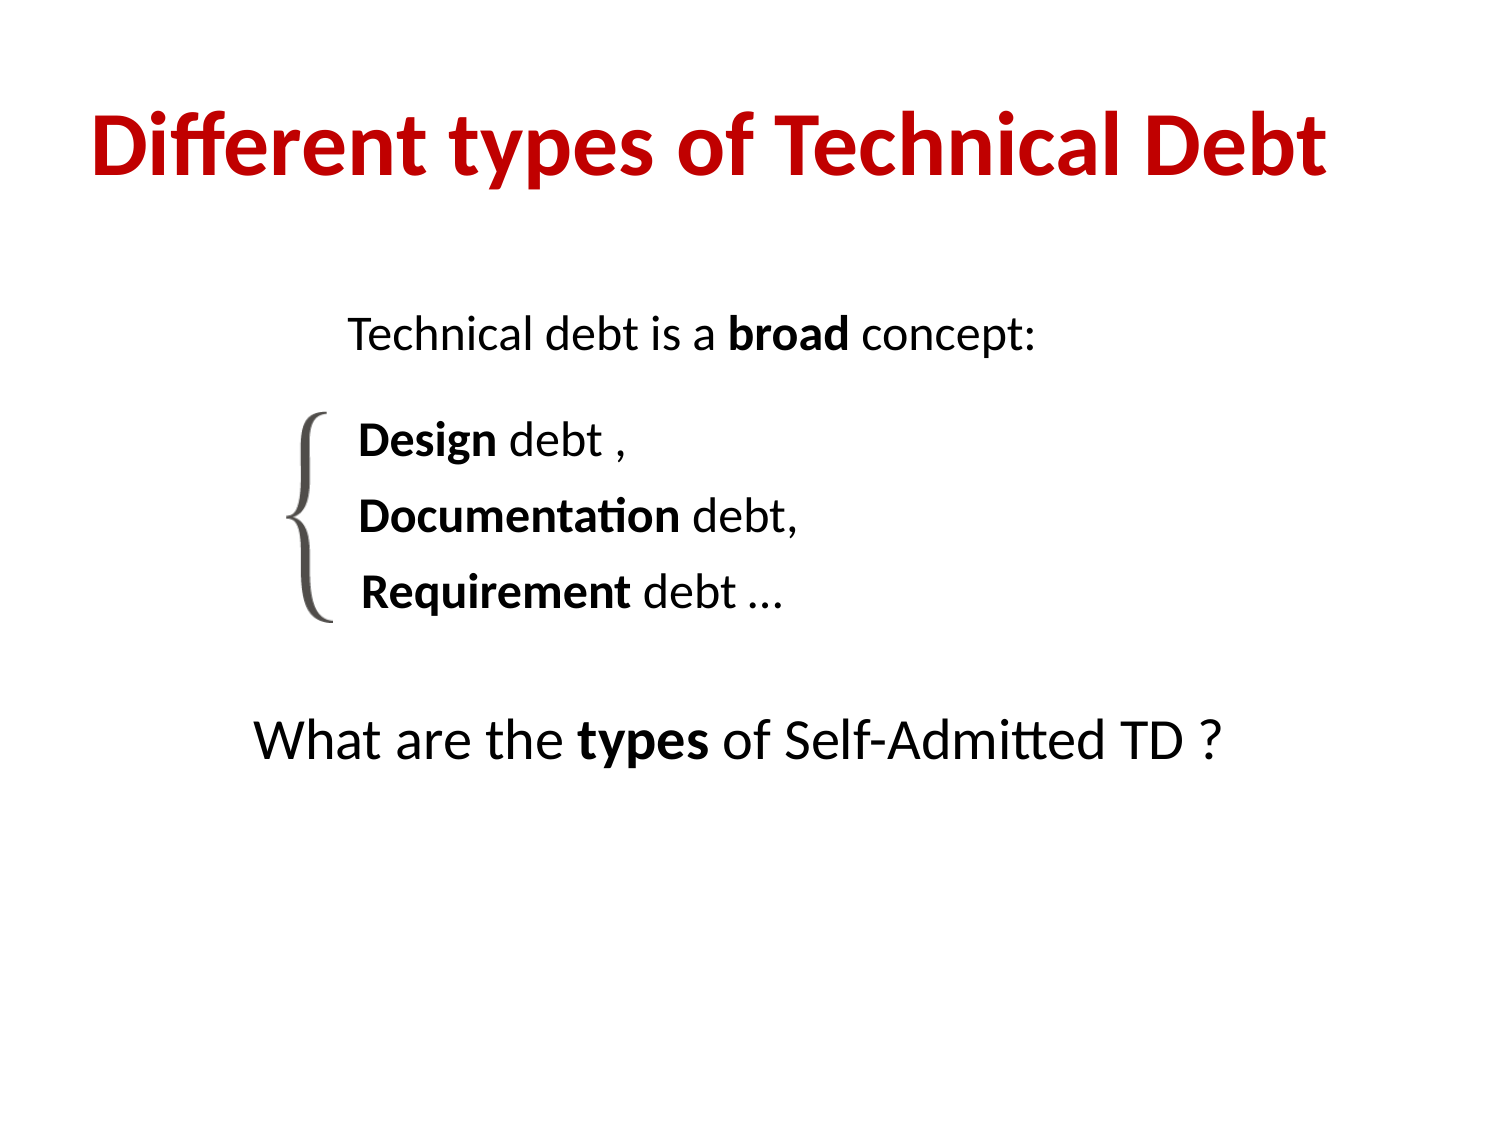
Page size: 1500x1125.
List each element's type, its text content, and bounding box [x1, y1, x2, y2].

text_box Requirement debt … [346, 550, 866, 626]
text_box Documentation debt, [343, 474, 863, 550]
text_box What are the types of Self-Admitted TD ? [238, 694, 1240, 779]
text_box Technical debt is a broad concept: [332, 293, 1099, 368]
text_box Design debt , [343, 399, 681, 474]
picture [286, 411, 333, 623]
title Different types of Technical Debt [75, 45, 1425, 233]
